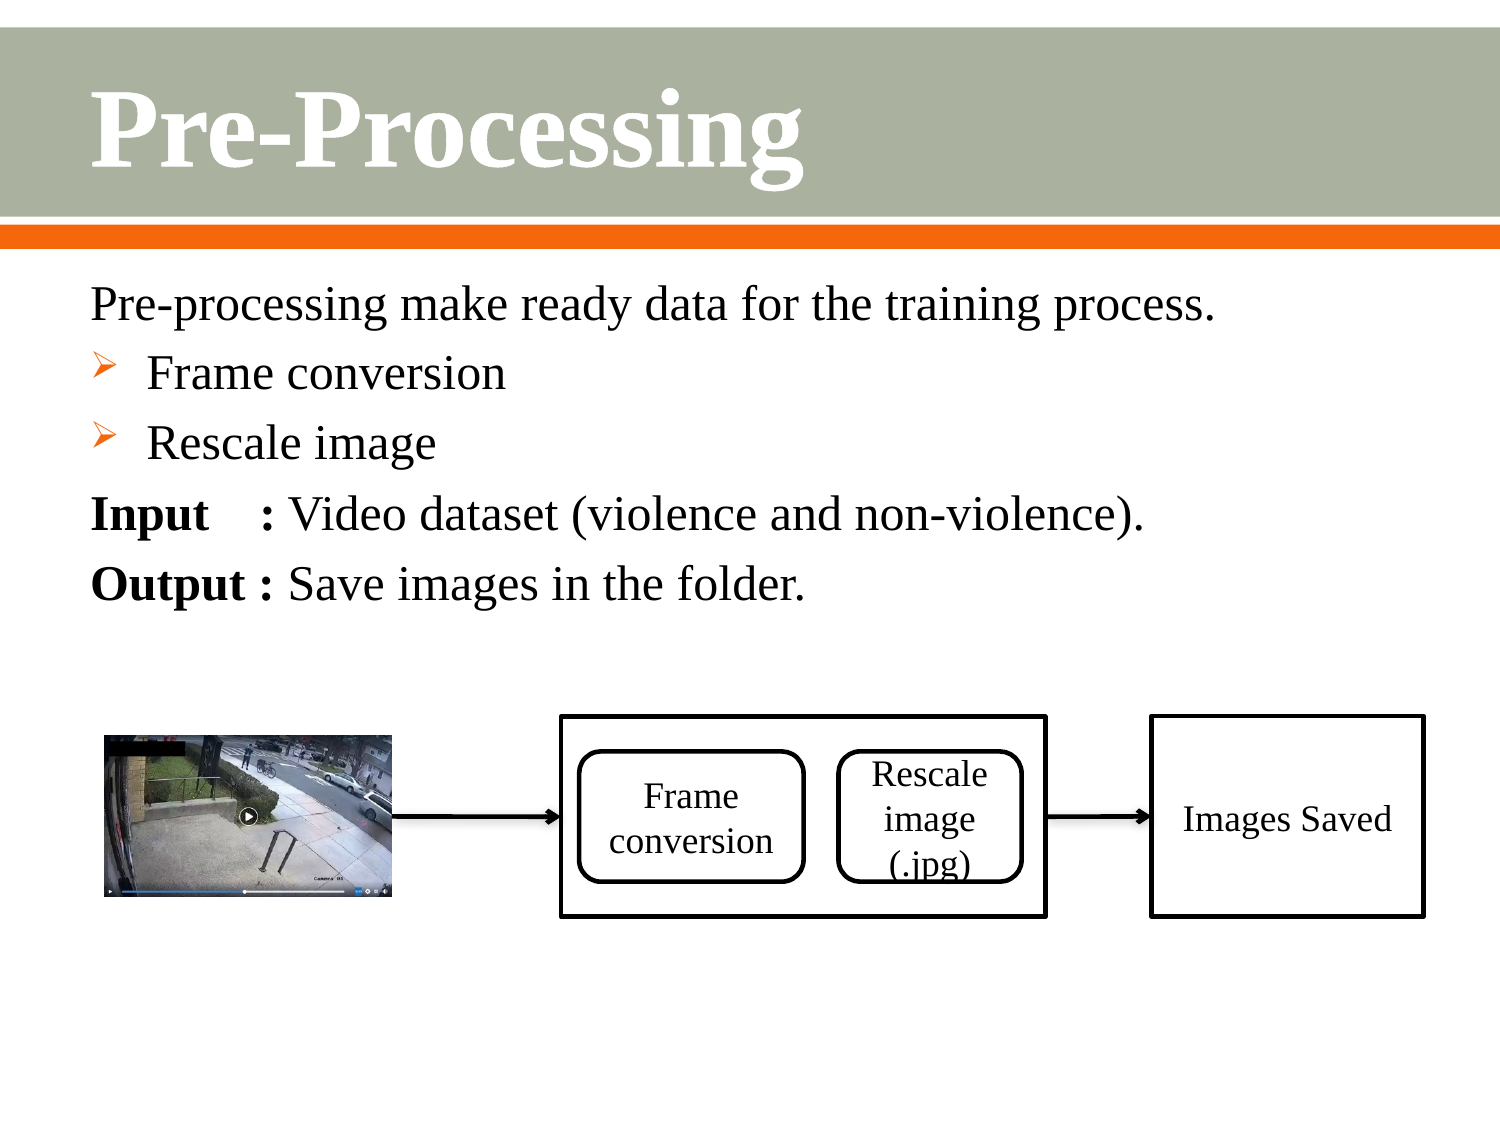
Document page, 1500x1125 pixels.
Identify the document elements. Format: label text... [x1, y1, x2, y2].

picture [104, 735, 392, 898]
title Pre-Processing [75, 29, 1425, 213]
text_box Rescale image (.jpg) [836, 749, 1024, 884]
text_box [559, 714, 1048, 919]
text_box Images Saved [1149, 714, 1426, 919]
text_box Frame conversion [576, 749, 806, 884]
list Pre-processing make ready data for the training process. Frame conversion Rescale image Input : Video dataset (violence and non-violence). Output : Save images in the folder. [75, 262, 1425, 1005]
